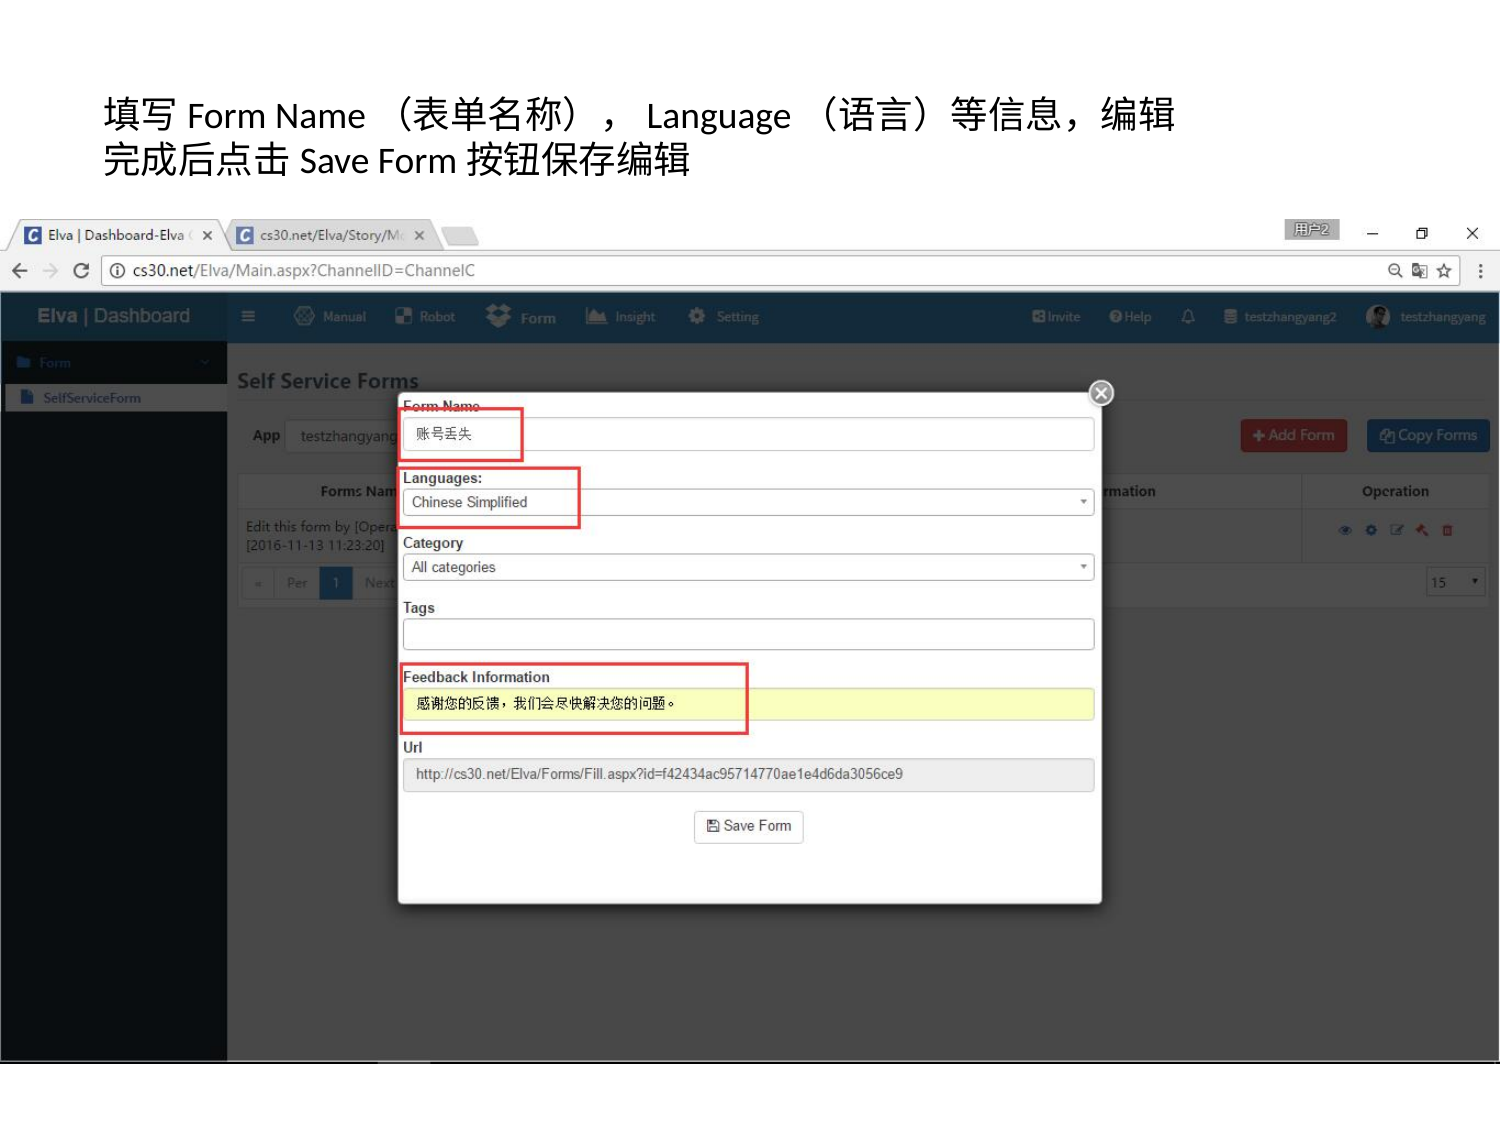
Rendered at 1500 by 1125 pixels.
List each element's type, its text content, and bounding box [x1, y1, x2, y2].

text_box 填写Form Name（表单名称），Language（语言）等信息，编辑完成后点击Save Form按钮保存编辑 [88, 83, 1199, 188]
picture [0, 219, 1500, 1064]
